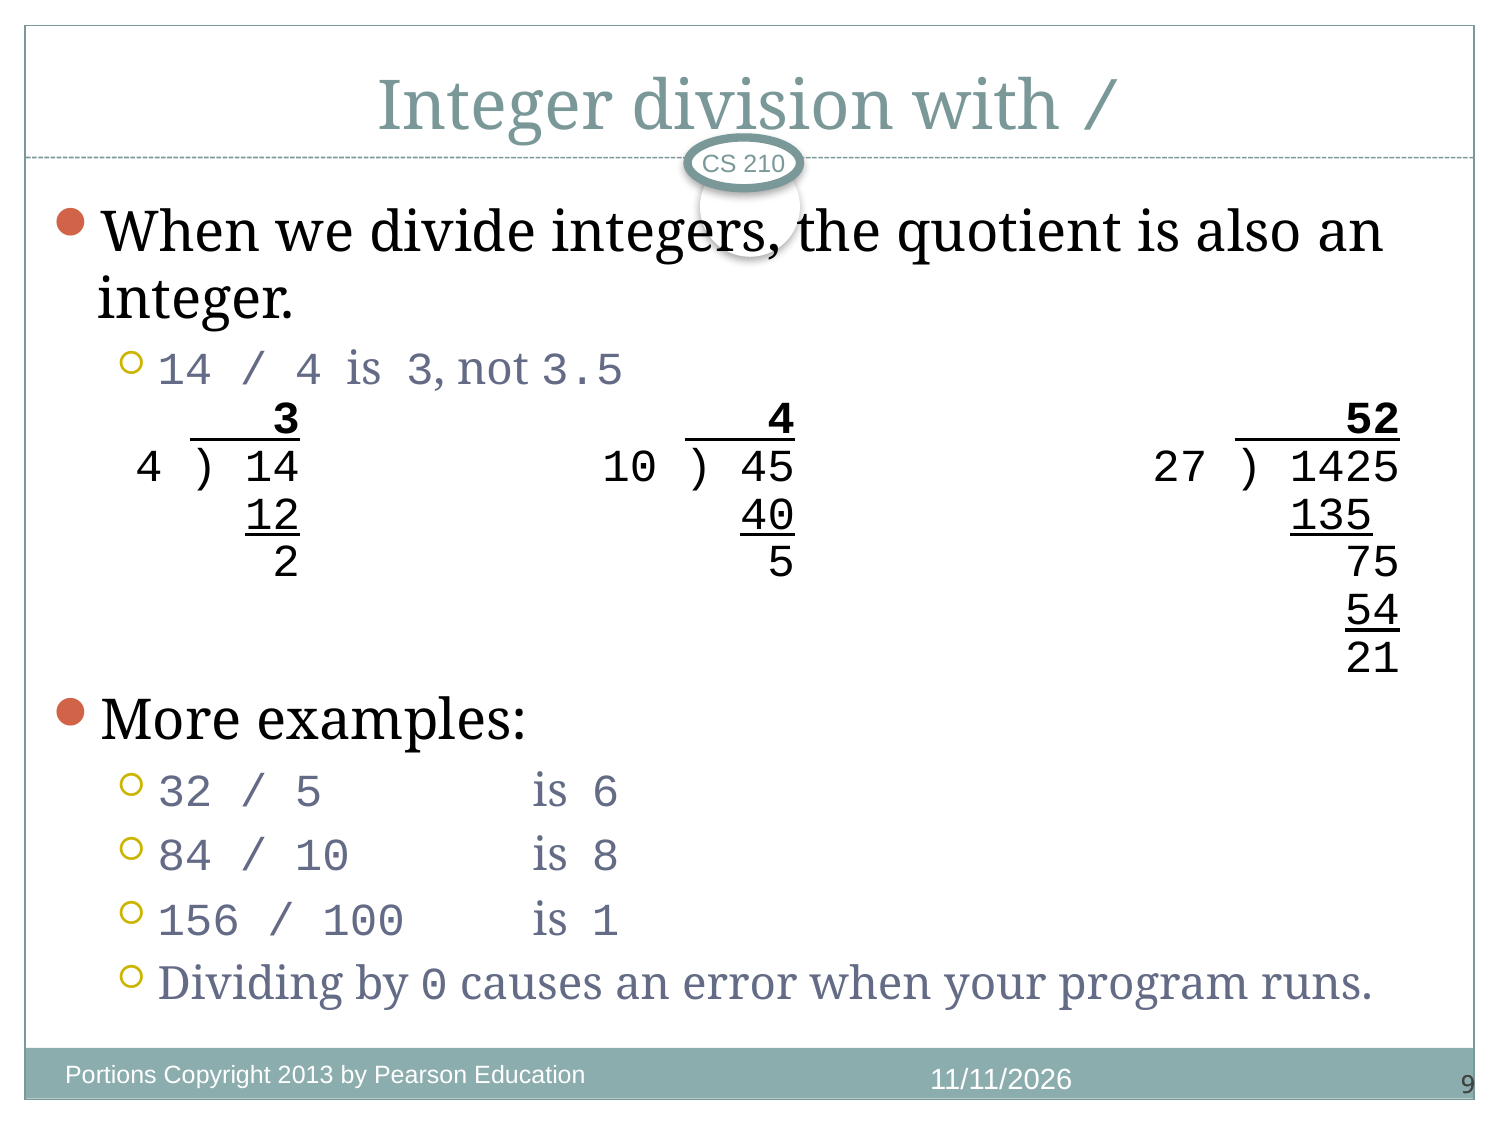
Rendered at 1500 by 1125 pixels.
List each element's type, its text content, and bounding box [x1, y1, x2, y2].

list When we divide integers, the quotient is also an integer. 14 / 4 is 3, not 3.5 3 4 52 4 ) 14 10 ) 45 27 ) 1425 12 40 135 2 5 75 54 21 More examples: 32 / 5 is 6 84 / 10 is 8 156 / 100 is 1 Dividing by 0 causes an error when your program runs. [37, 187, 1463, 1025]
footer Portions Copyright 2013 by Pearson Education [50, 1051, 663, 1112]
title Integer division with / [49, 37, 1450, 144]
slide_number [837, 1052, 1088, 1113]
slide_number CS 210 [675, 137, 813, 188]
